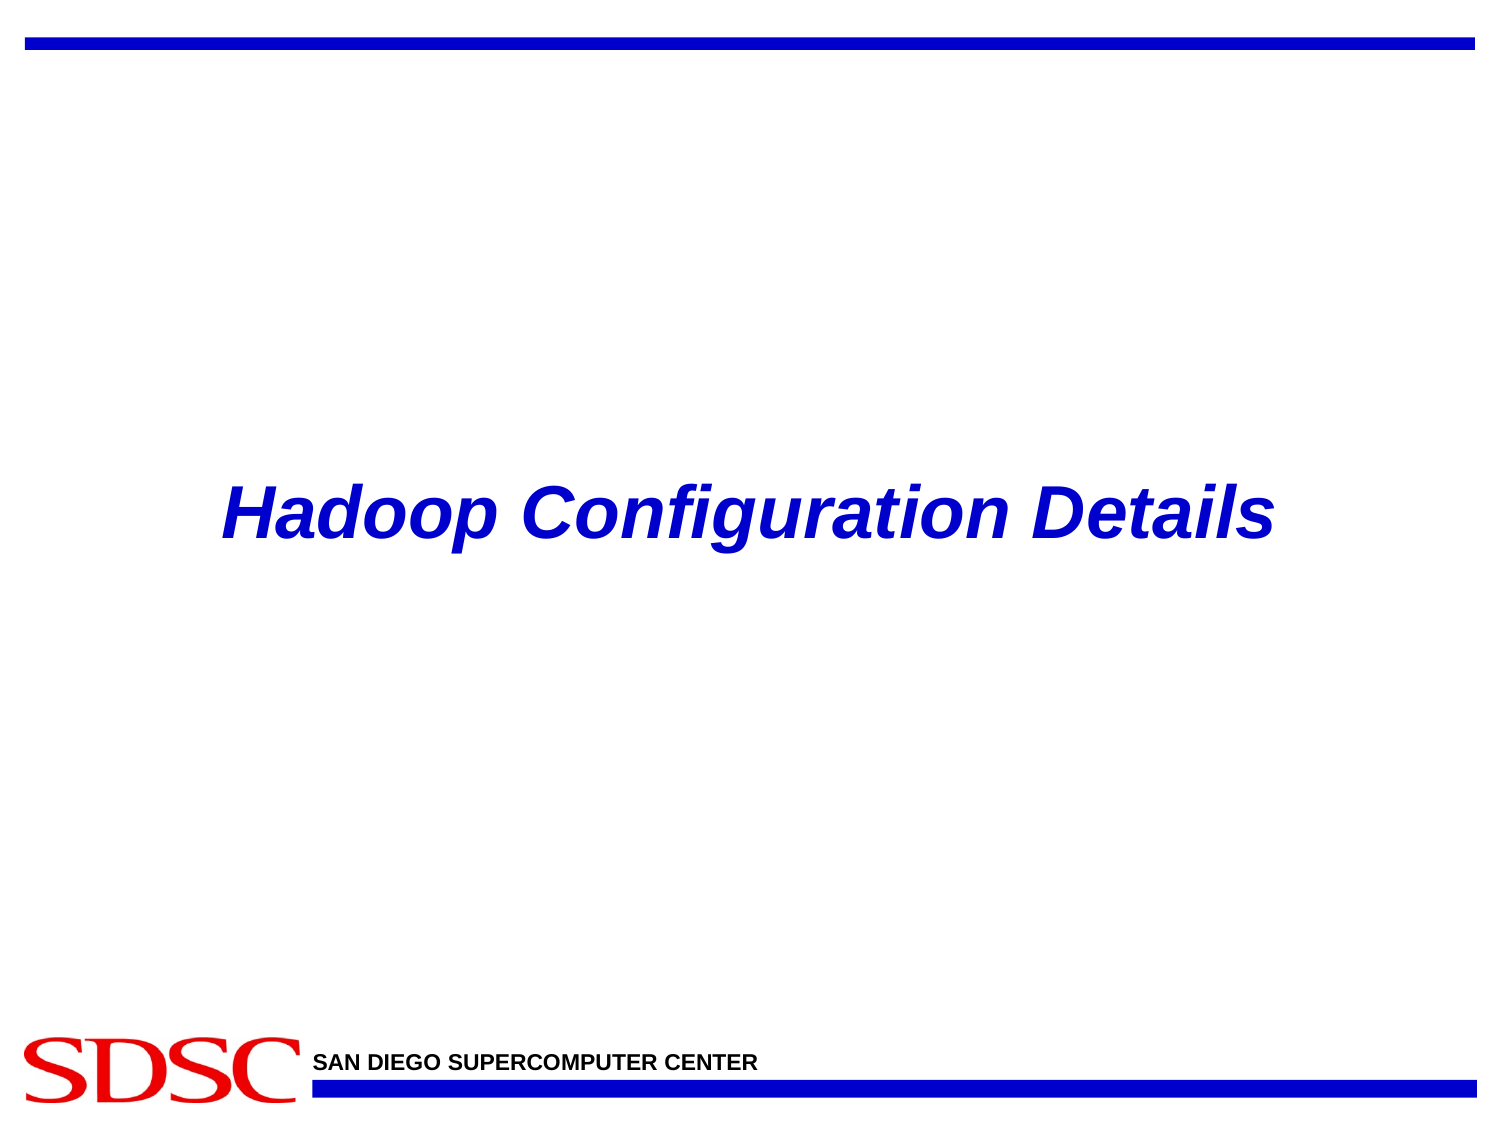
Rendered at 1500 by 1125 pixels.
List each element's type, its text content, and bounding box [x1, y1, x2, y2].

title Hadoop Configuration Details [24, 429, 1475, 600]
picture [24, 1037, 300, 1103]
